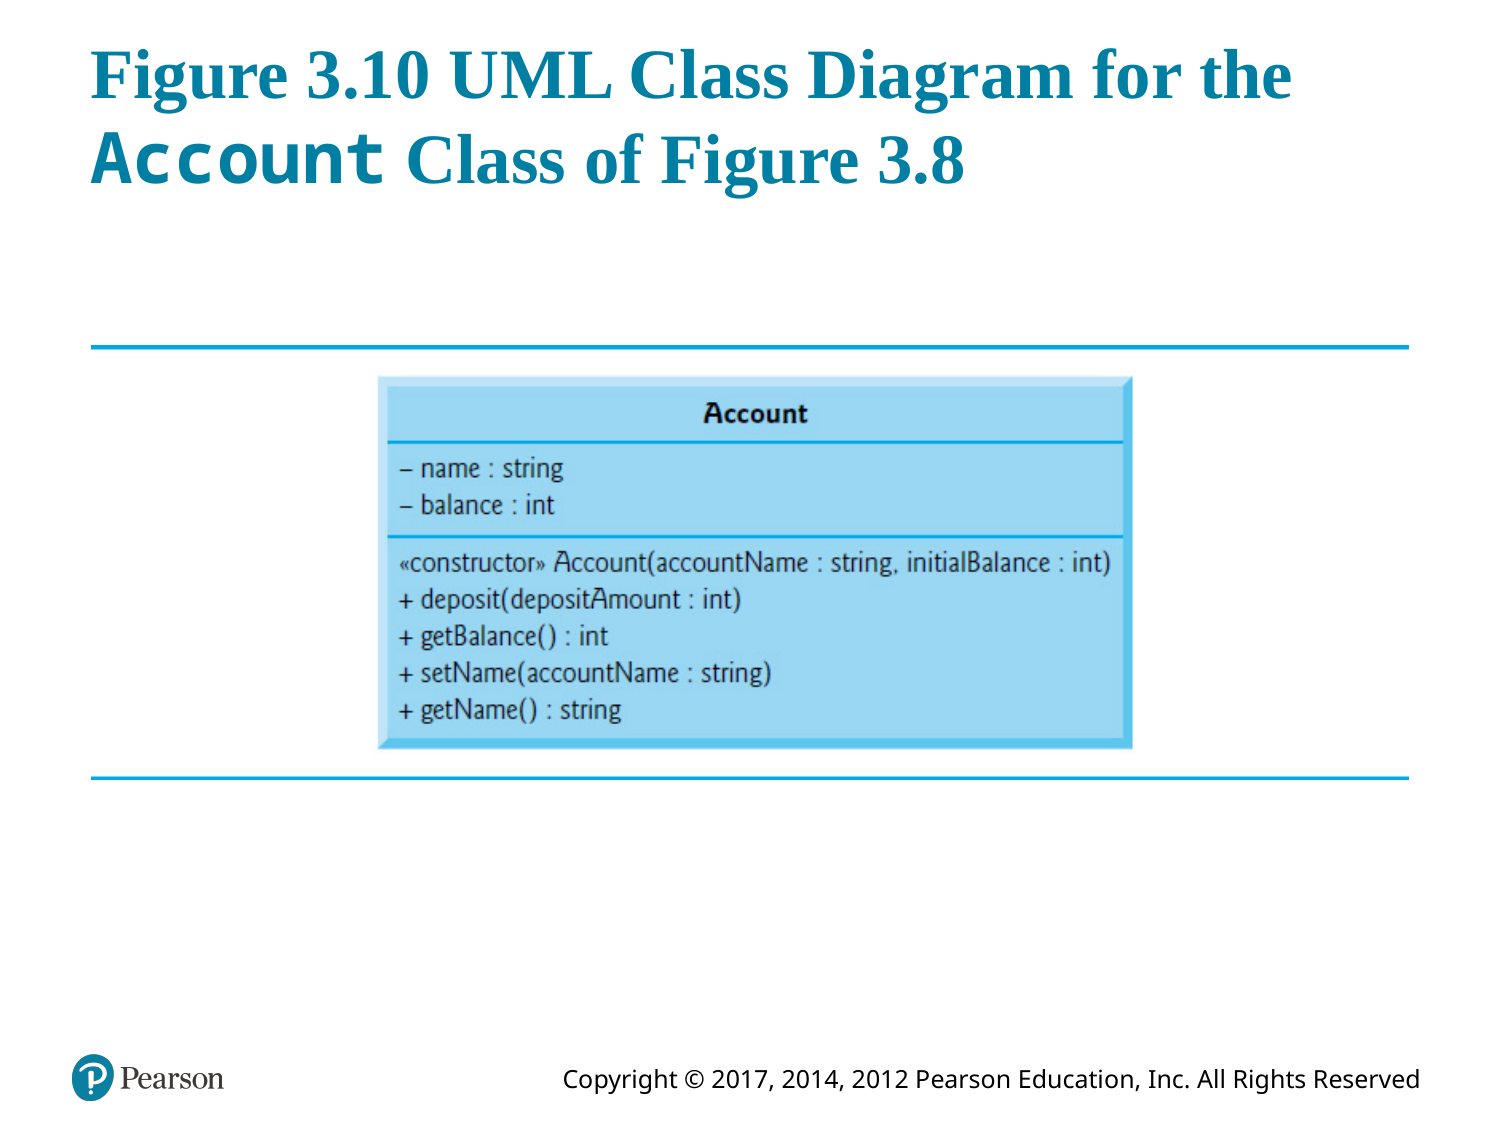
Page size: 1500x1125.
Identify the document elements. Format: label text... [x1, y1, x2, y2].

picture [80, 1063, 106, 1088]
picture [90, 350, 1410, 776]
title Figure 3.10 U M L Class Diagram for the Account Class of Figure 3.8 [75, 37, 1425, 213]
picture [72, 1054, 88, 1070]
picture [98, 1054, 224, 1101]
picture [72, 1087, 83, 1101]
